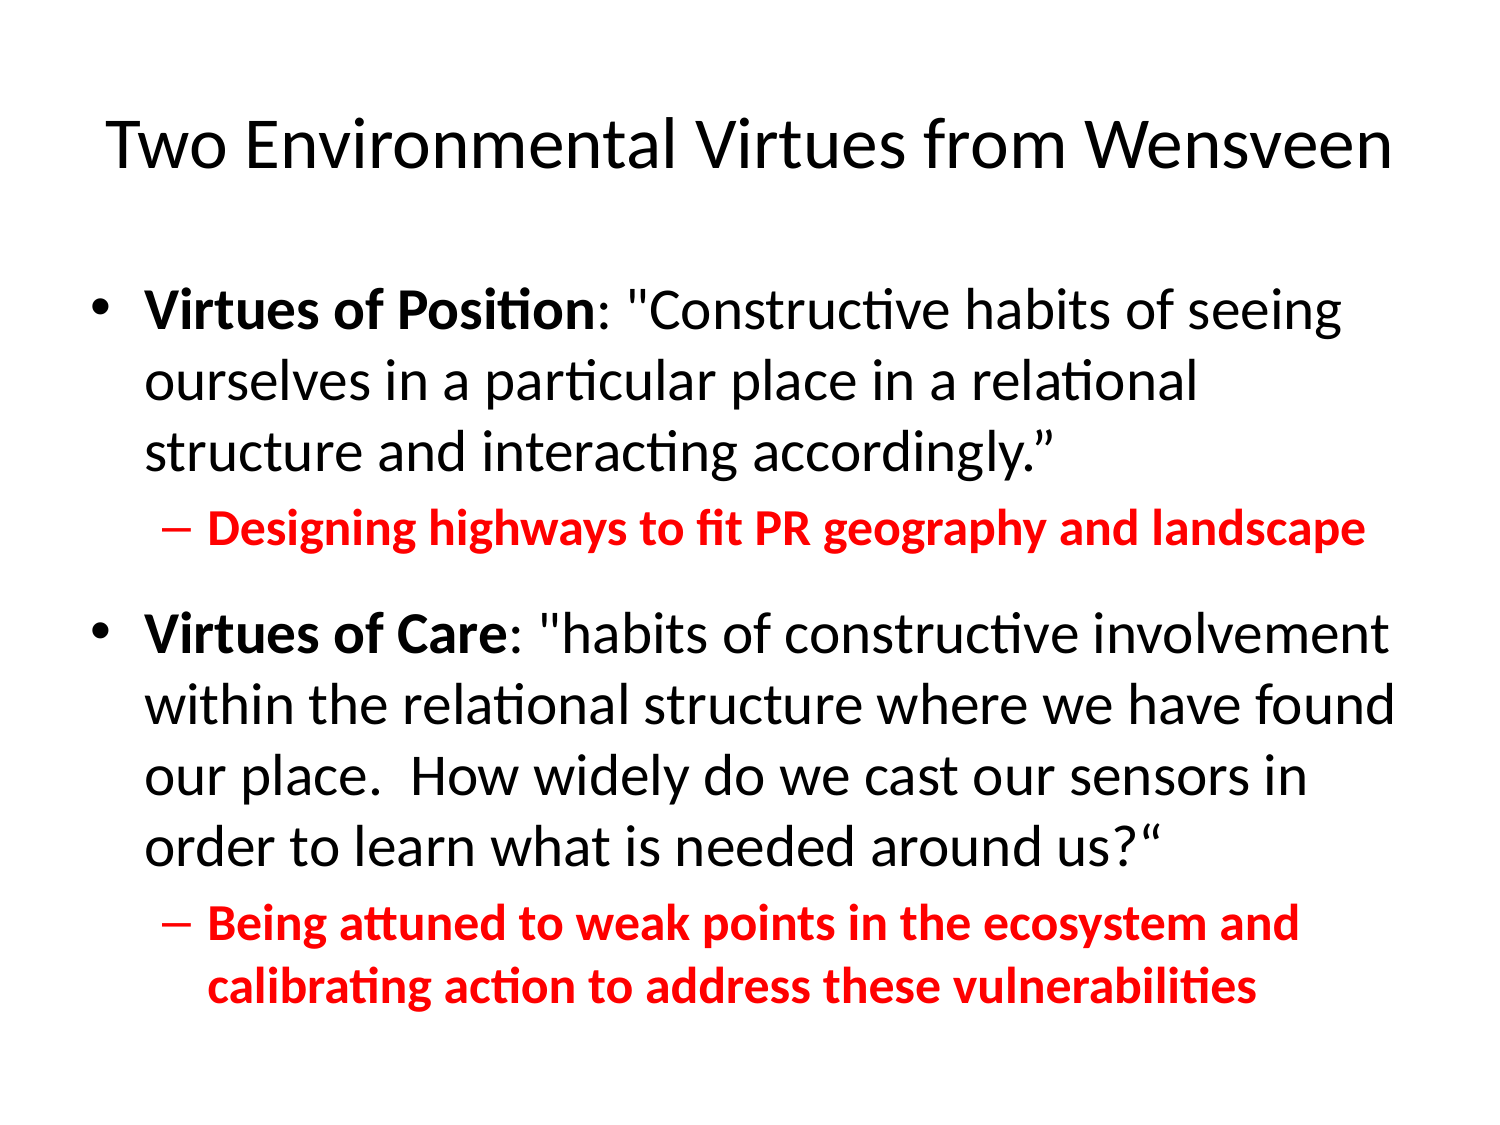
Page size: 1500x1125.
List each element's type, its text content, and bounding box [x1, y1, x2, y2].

title Two Environmental Virtues from Wensveen [75, 45, 1425, 233]
list Virtues of Position: "Constructive habits of seeing ourselves in a particular place in a relational structure and interacting accordingly.” Designing highways to fit PR geography and landscape Virtues of Care: "habits of constructive involvement within the relational structure where we have found our place. How widely do we cast our sensors in order to learn what is needed around us?“ Being attuned to weak points in the ecosystem and calibrating action to address these vulnerabilities [75, 262, 1425, 1075]
